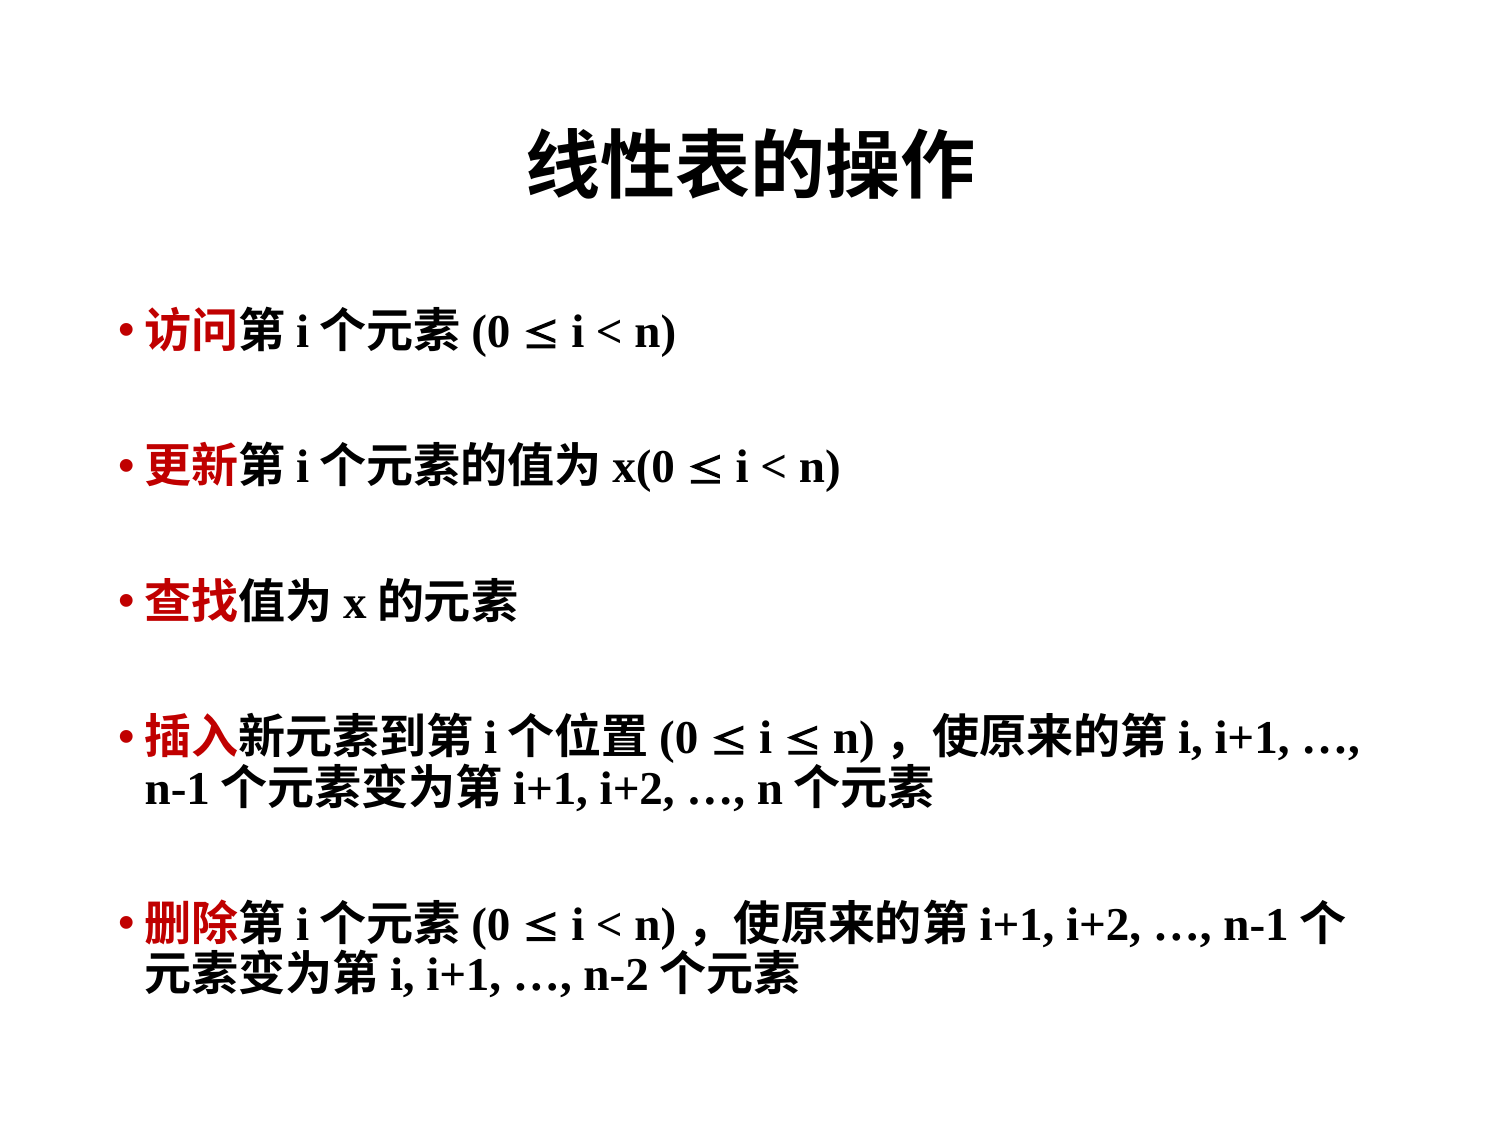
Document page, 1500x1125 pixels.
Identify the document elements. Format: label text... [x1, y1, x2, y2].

list 访问第i个元素(0  i < n) 更新第i个元素的值为x(0  i < n) 查找值为x的元素 插入新元素到第i个位置(0  i  n)，使原来的第i, i+1, …, n-1个元素变为第i+1, i+2, …, n个元素 删除第i个元素(0  i < n)，使原来的第i+1, i+2, …, n-1个元素变为第i, i+1, …, n-2个元素 [103, 299, 1397, 1014]
title 线性表的操作 [103, 59, 1397, 278]
